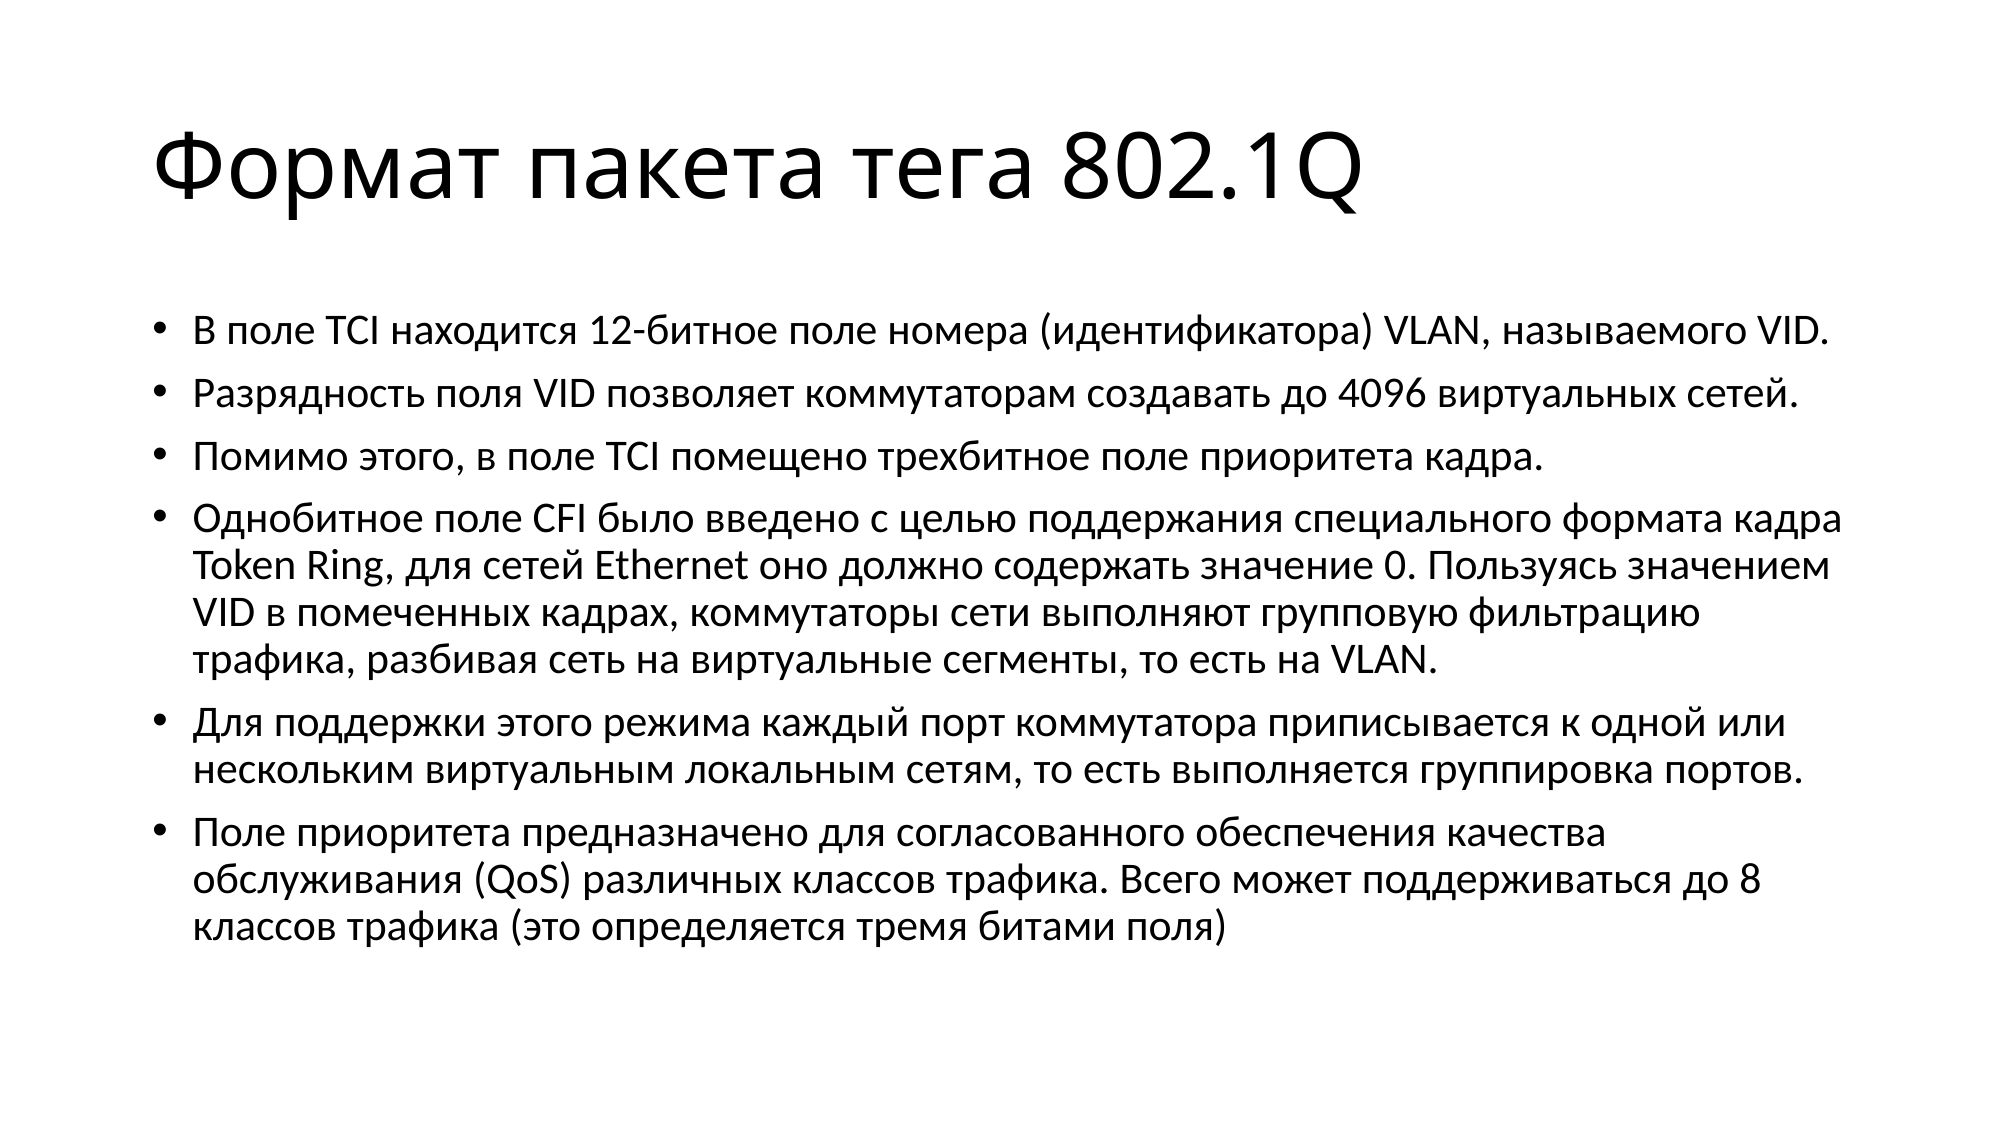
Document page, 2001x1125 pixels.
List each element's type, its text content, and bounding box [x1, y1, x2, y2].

list В поле TCI находится 12-битное поле номера (идентификатора) VLAN, называемого VID. Разрядность поля VID позволяет коммутаторам создавать до 4096 виртуальных сетей. Помимо этого, в поле TCI помещено трехбитное поле приоритета кадра. Однобитное поле CFI было введено с целью поддержания специального формата кадра Token Ring, для сетей Ethernet оно должно содержать значение 0. Пользуясь значением VID в помеченных кадрах, коммутаторы сети выполняют групповую фильтрацию трафика, разбивая сеть на виртуальные сегменты, то есть на VLAN. Для поддержки этого режима каждый порт коммутатора приписывается к одной или нескольким виртуальным локальным сетям, то есть выполняется группировка портов. Поле приоритета предназначено для согласованного обеспечения качества обслуживания (QoS) различных классов трафика. Всего может поддерживаться до 8 классов трафика (это определяется тремя битами поля) [137, 299, 1863, 1014]
title Формат пакета тега 802.1Q [137, 59, 1863, 278]
